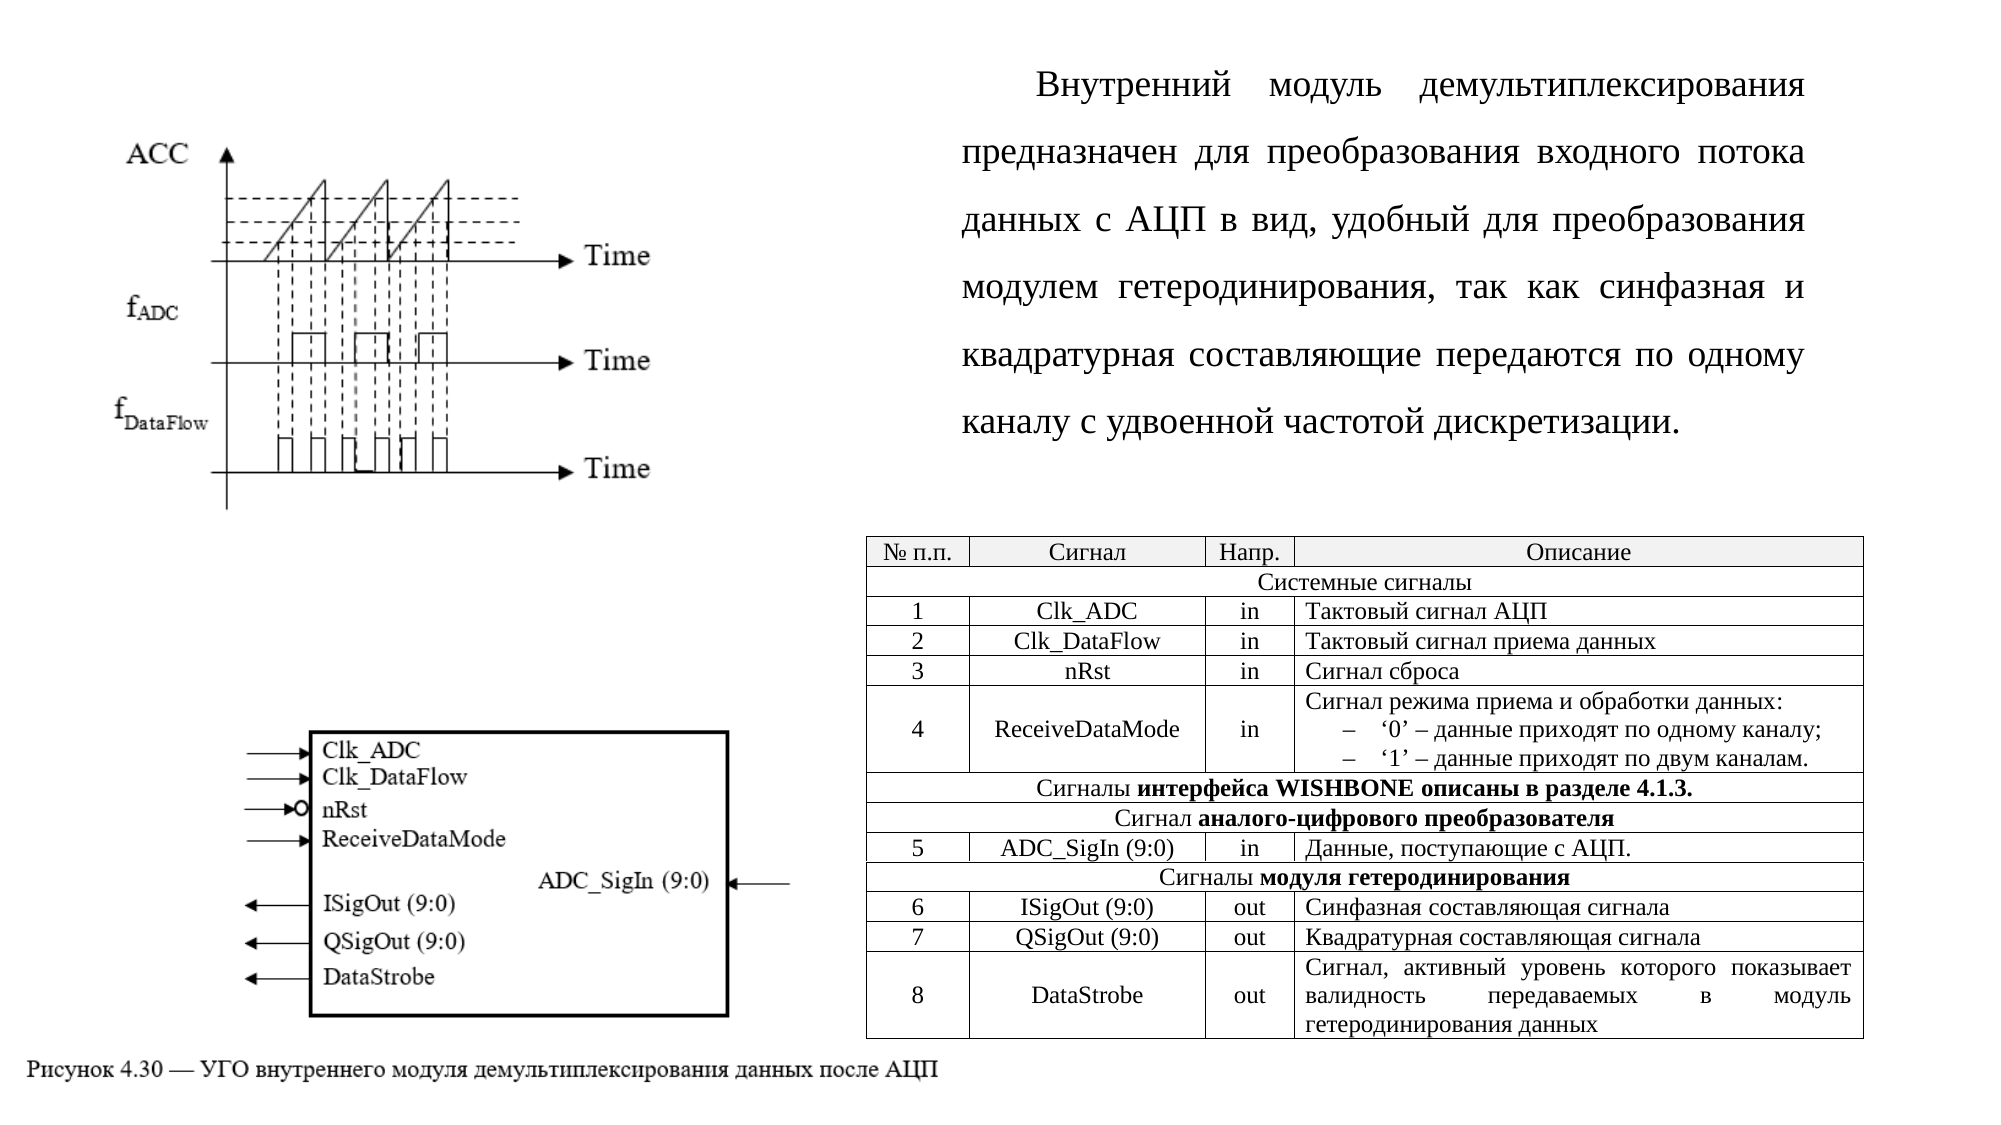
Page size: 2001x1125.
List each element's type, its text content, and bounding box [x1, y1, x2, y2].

picture [103, 76, 690, 519]
text_box Внутренний модуль демультиплексирования предназначен для преобразования входного потока данных с АЦП в вид, удобный для преобразования модулем гетеродинирования, так как синфазная и квадратурная составляющие передаются по одному каналу с удвоенной частотой дискретизации. [947, 28, 1821, 229]
picture [0, 719, 966, 1091]
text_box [847, 229, 2000, 1041]
